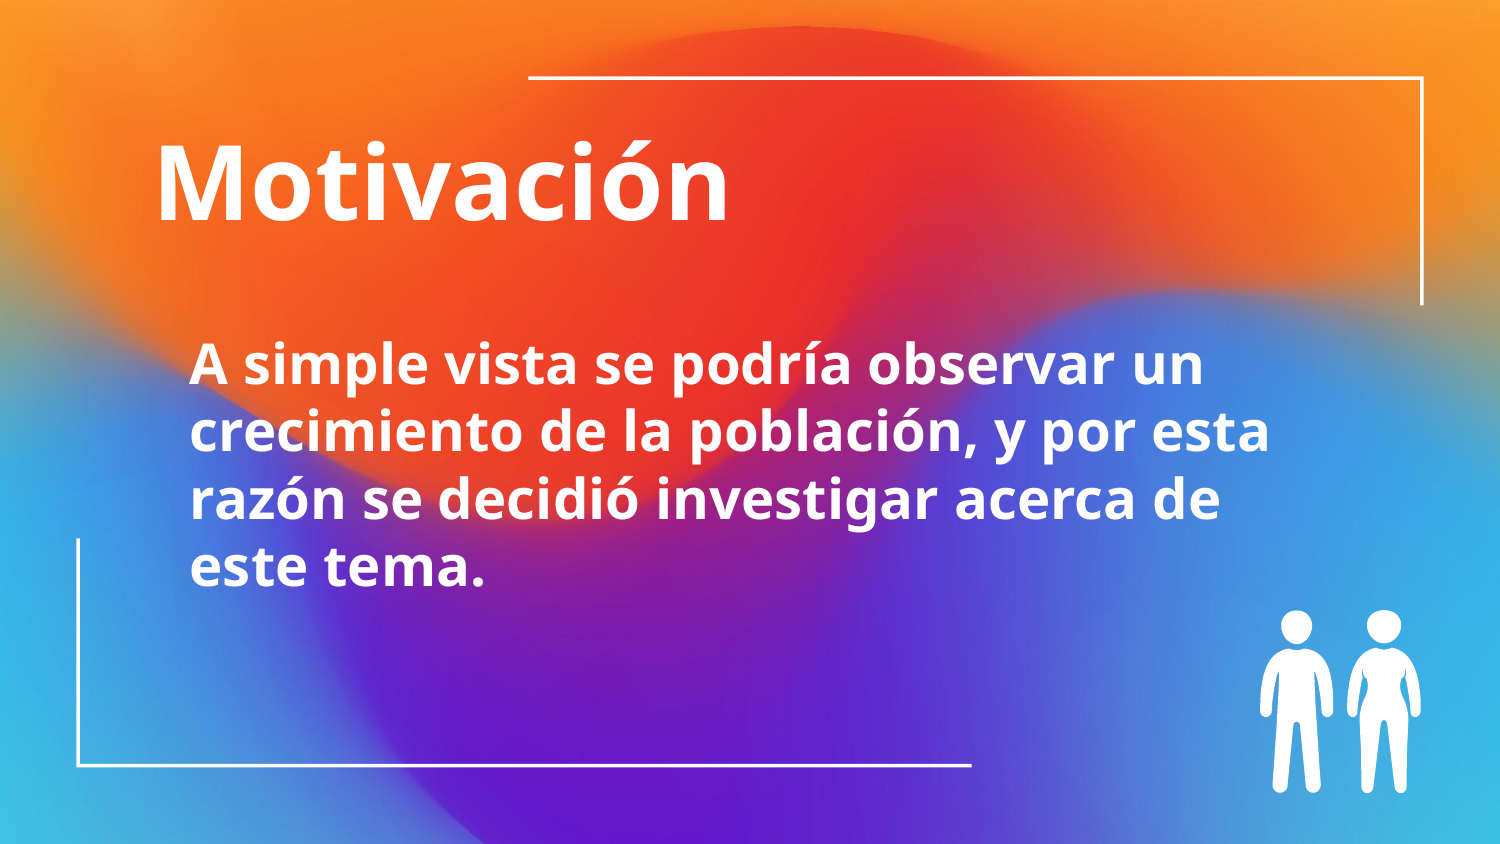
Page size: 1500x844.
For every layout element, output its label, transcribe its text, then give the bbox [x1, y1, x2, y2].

title Motivación [152, 76, 1348, 297]
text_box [1259, 610, 1334, 793]
text_box A simple vista se podría observar un crecimiento de la población, y por esta razón se decidió investigar acerca de este tema. [174, 313, 1312, 667]
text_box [1346, 609, 1422, 794]
picture [0, 0, 1500, 844]
